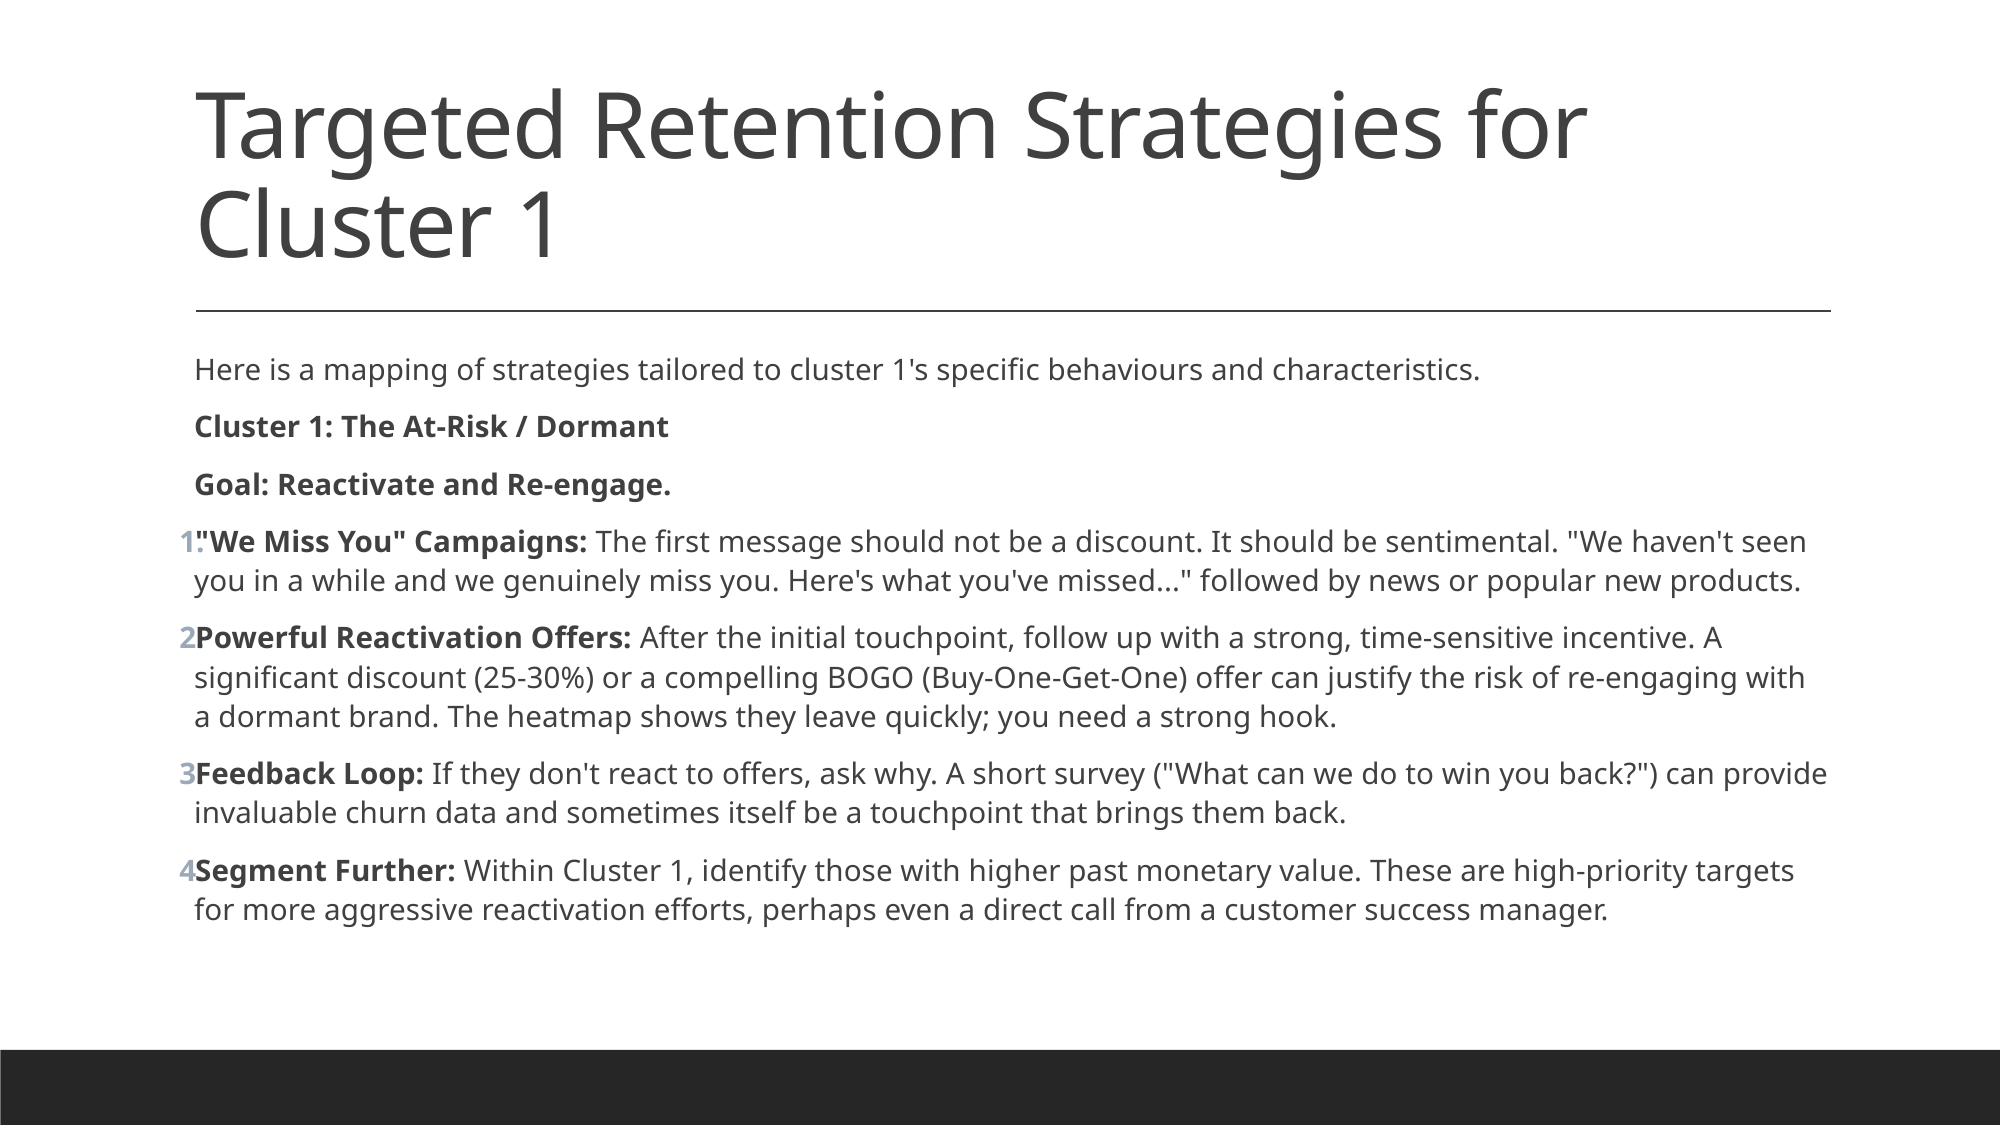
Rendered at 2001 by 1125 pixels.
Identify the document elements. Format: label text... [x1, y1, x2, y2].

list Here is a mapping of strategies tailored to cluster 1's specific behaviours and characteristics. Cluster 1: The At-Risk / Dormant Goal: Reactivate and Re-engage. "We Miss You" Campaigns: The first message should not be a discount. It should be sentimental. "We haven't seen you in a while and we genuinely miss you. Here's what you've missed..." followed by news or popular new products. Powerful Reactivation Offers: After the initial touchpoint, follow up with a strong, time-sensitive incentive. A significant discount (25-30%) or a compelling BOGO (Buy-One-Get-One) offer can justify the risk of re-engaging with a dormant brand. The heatmap shows they leave quickly; you need a strong hook. Feedback Loop: If they don't react to offers, ask why. A short survey ("What can we do to win you back?") can provide invaluable churn data and sometimes itself be a touchpoint that brings them back. Segment Further: Within Cluster 1, identify those with higher past monetary value. These are high-priority targets for more aggressive reactivation efforts, perhaps even a direct call from a customer success manager. [179, 339, 1830, 963]
title Targeted Retention Strategies for Cluster 1 [180, 47, 1830, 285]
